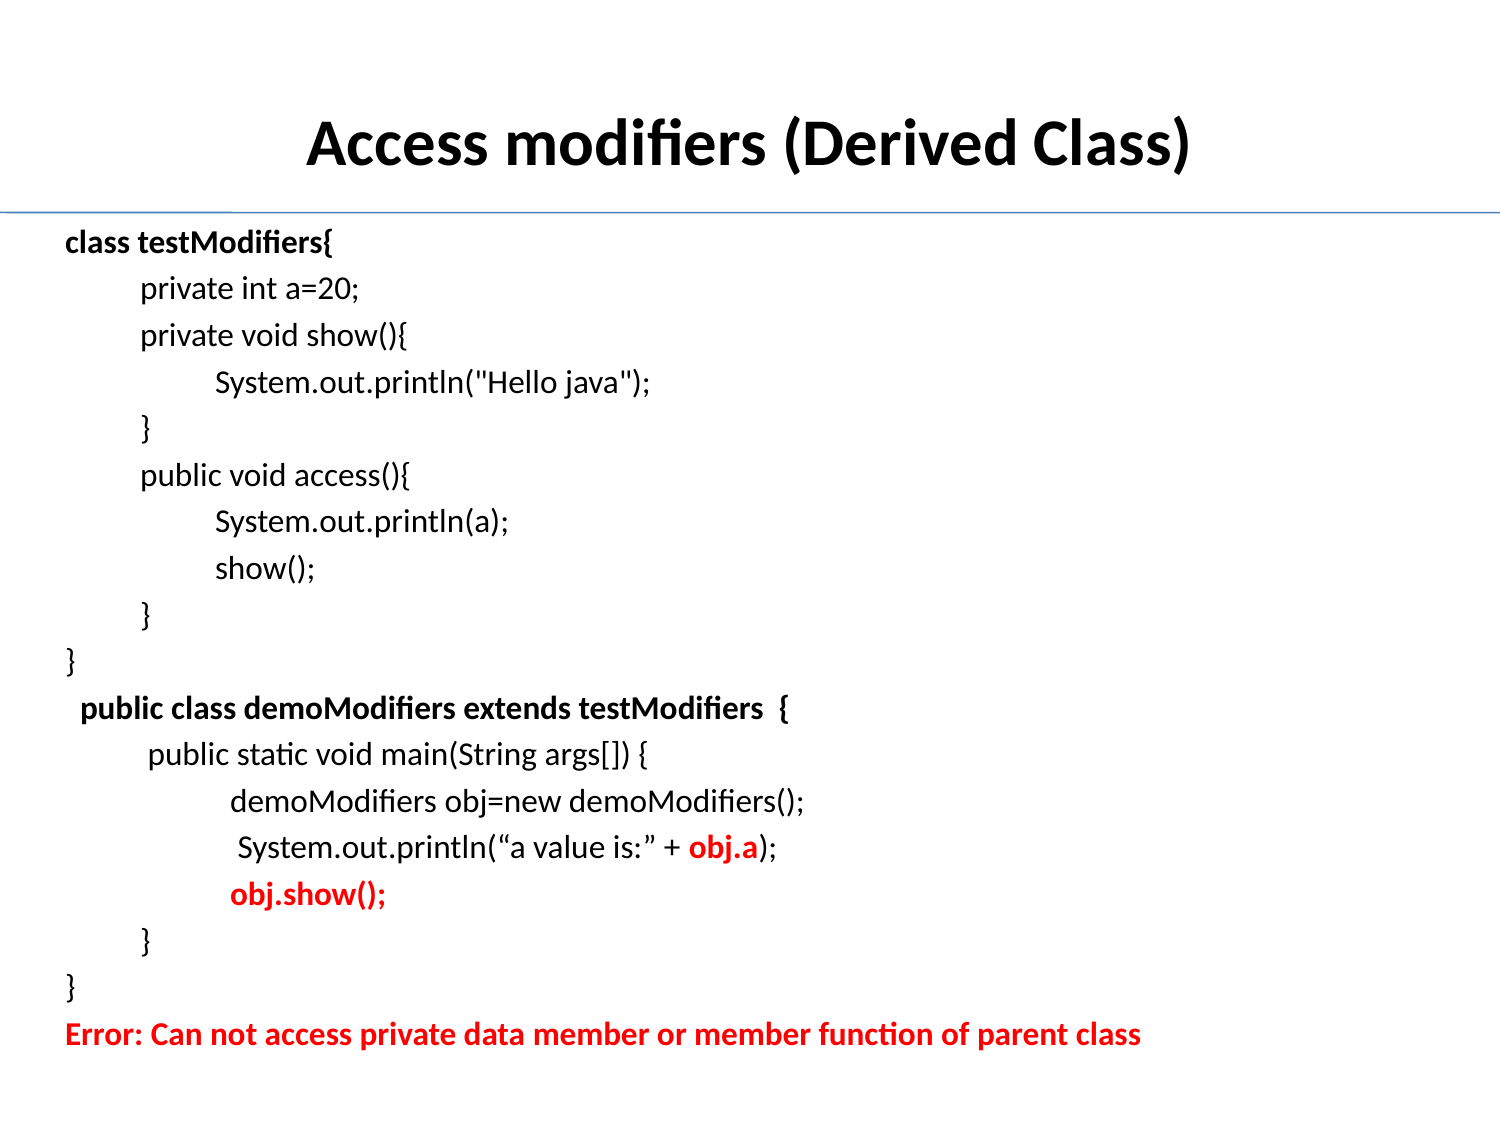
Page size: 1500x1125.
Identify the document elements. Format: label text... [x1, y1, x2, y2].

list class testModifiers{ private int a=20; private void show(){ System.out.println("Hello java"); } public void access(){ System.out.println(a); show(); } } public class demoModifiers extends testModifiers { public static void main(String args[]) { demoModifiers obj=new demoModifiers(); System.out.println(“a value is:” + obj.a); obj.show(); } } Error: Can not access private data member or member function of parent class [50, 212, 1400, 955]
title Access modifiers (Derived Class) [75, 45, 1425, 233]
